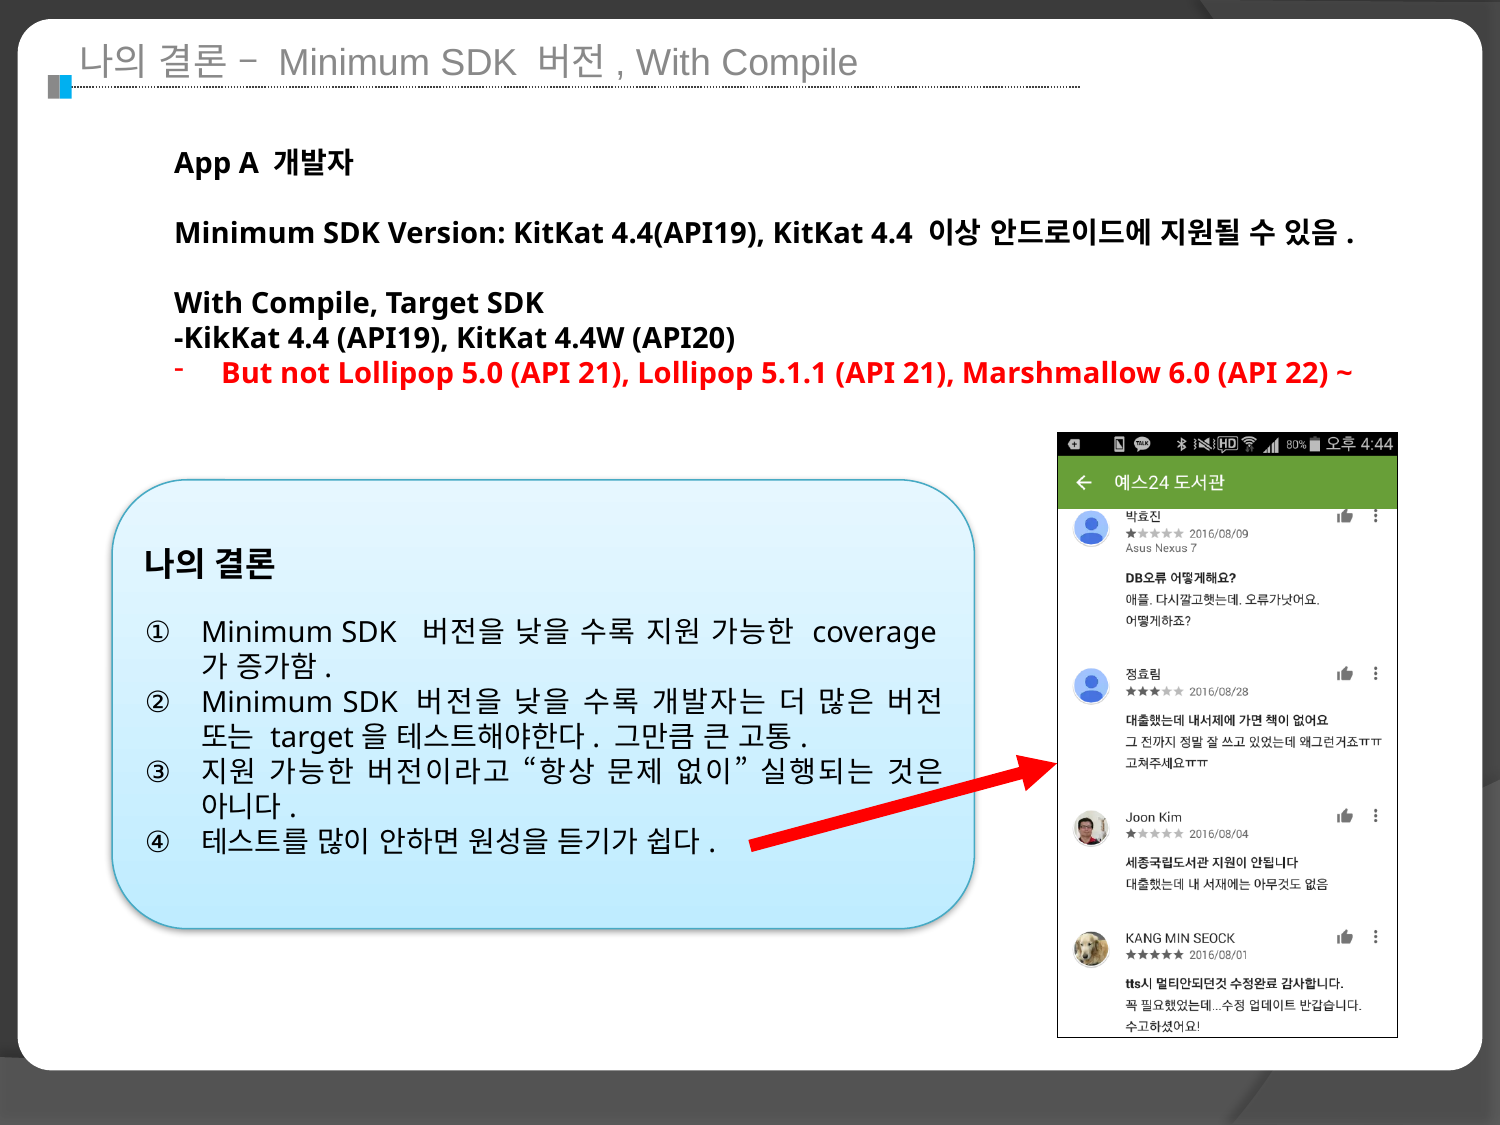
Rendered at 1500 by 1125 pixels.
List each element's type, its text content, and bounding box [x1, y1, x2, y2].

picture [1056, 432, 1398, 1038]
text_box App A 개발자 Minimum SDK Version: KitKat 4.4(API19), KitKat 4.4 이상 안드로이드에 지원될 수 있음. With Compile, Target SDK -KikKat 4.4 (API19), KitKat 4.4W (API20) But not Lollipop 5.0 (API 21), Lollipop 5.1.1 (API 21), Marshmallow 6.0 (API 22) ~ [159, 137, 1435, 397]
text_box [749, 762, 1058, 847]
text_box [46, 73, 58, 100]
text_box 나의 결론 – Minimum SDK 버전, With Compile [64, 30, 1152, 91]
text_box [58, 73, 73, 78]
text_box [111, 479, 975, 929]
